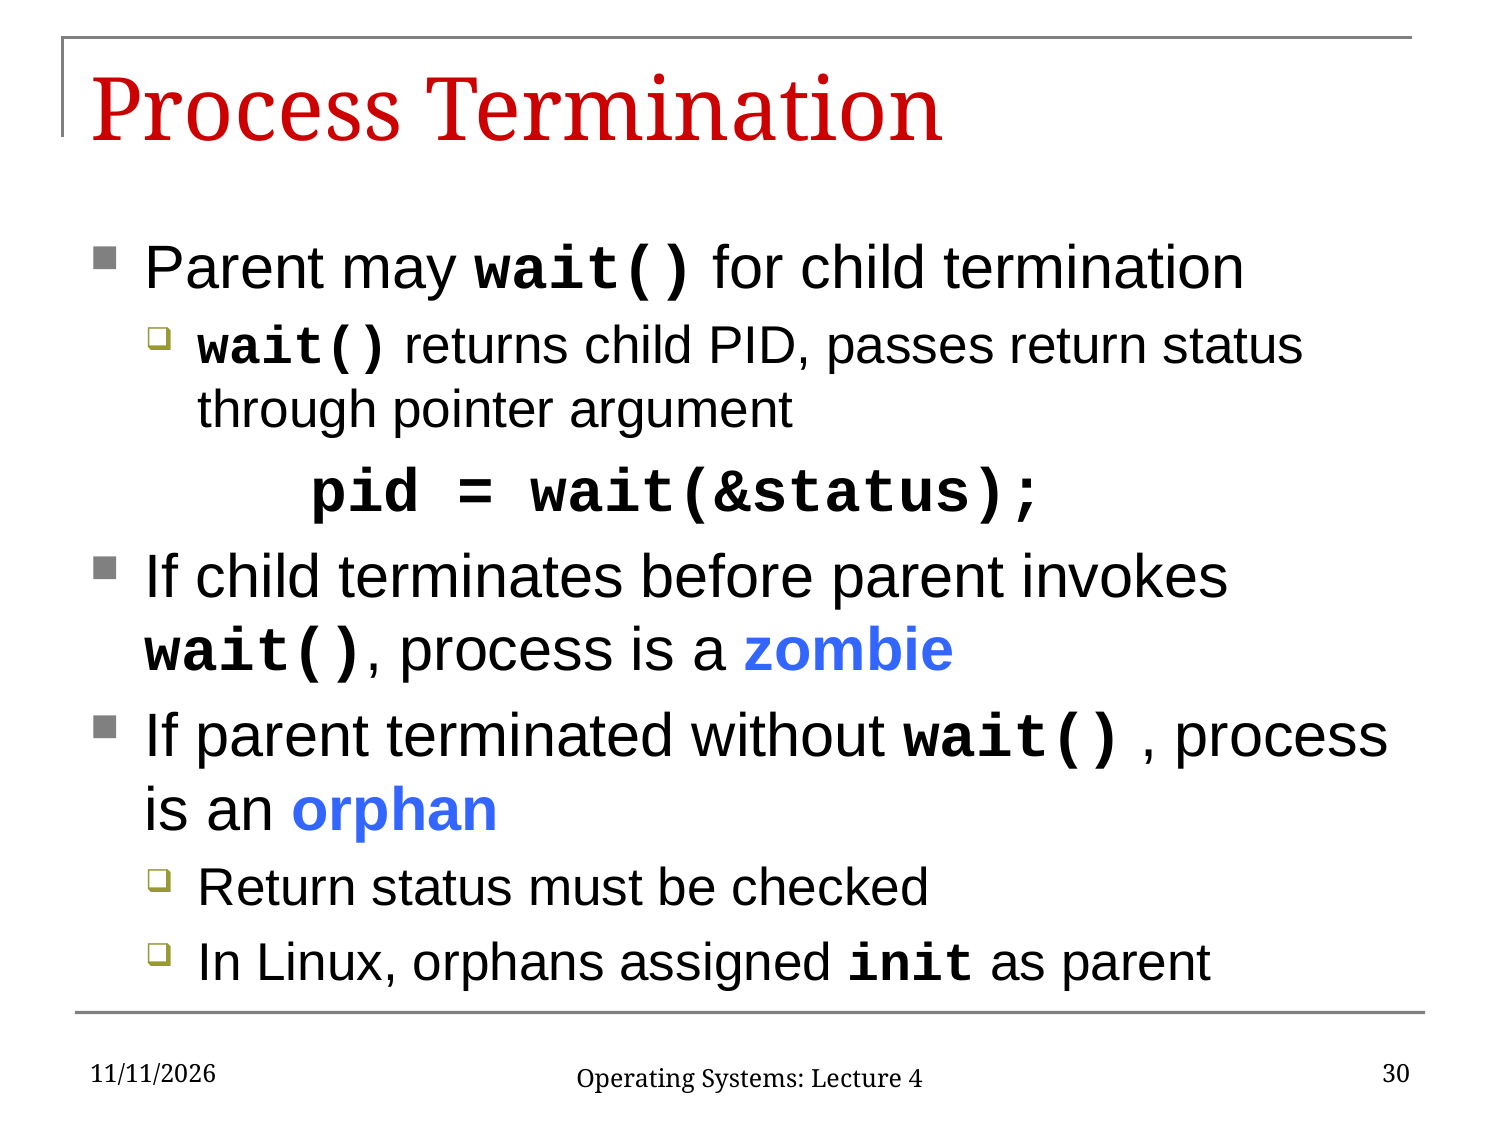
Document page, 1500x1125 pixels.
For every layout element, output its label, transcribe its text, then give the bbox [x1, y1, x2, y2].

title Process Termination [75, 45, 1425, 163]
footer Operating Systems: Lecture 4 [512, 1024, 988, 1101]
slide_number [74, 1023, 426, 1100]
slide_number 30 [1074, 1023, 1426, 1100]
list Parent may wait() for child termination wait() returns child PID, passes return status through pointer argument pid = wait(&status); If child terminates before parent invokes wait(), process is a zombie If parent terminated without wait() , process is an orphan Return status must be checked In Linux, orphans assigned init as parent [75, 187, 1425, 1006]
